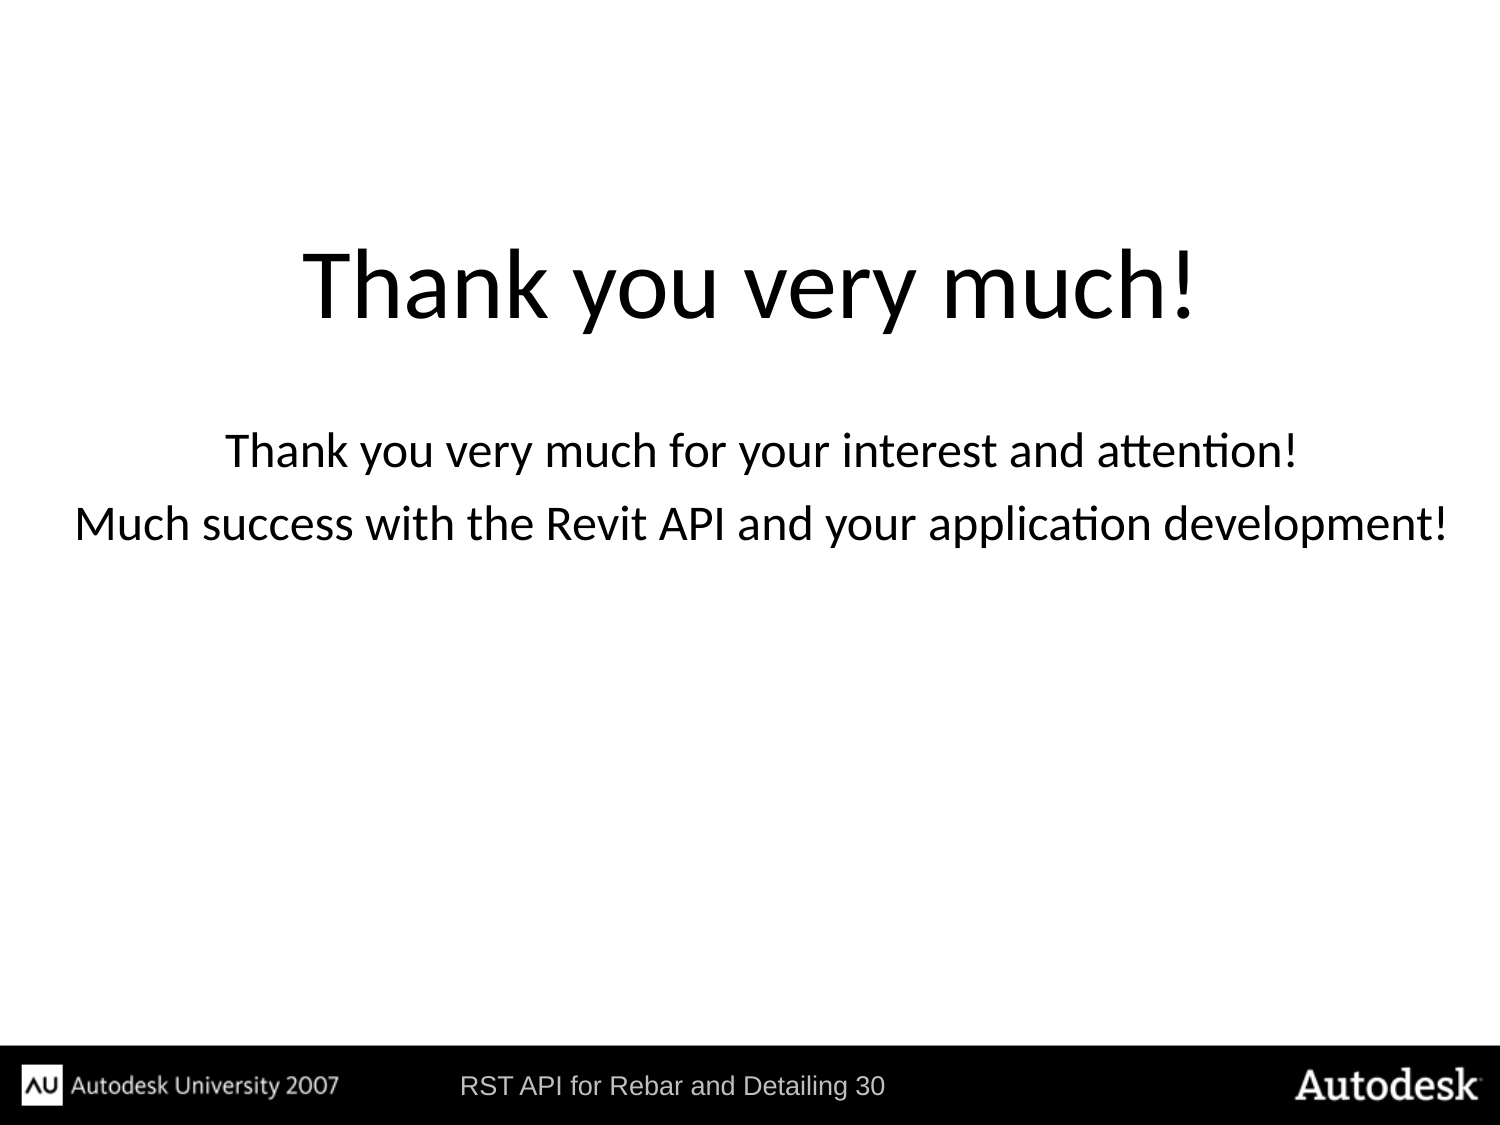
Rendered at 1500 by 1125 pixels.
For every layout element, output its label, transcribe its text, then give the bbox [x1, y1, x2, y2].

picture [0, 0, 1500, 1125]
list Thank you very much for your interest and attention! Much success with the Revit API and your application development! [49, 410, 1475, 750]
title Thank you very much! [51, 210, 1475, 332]
